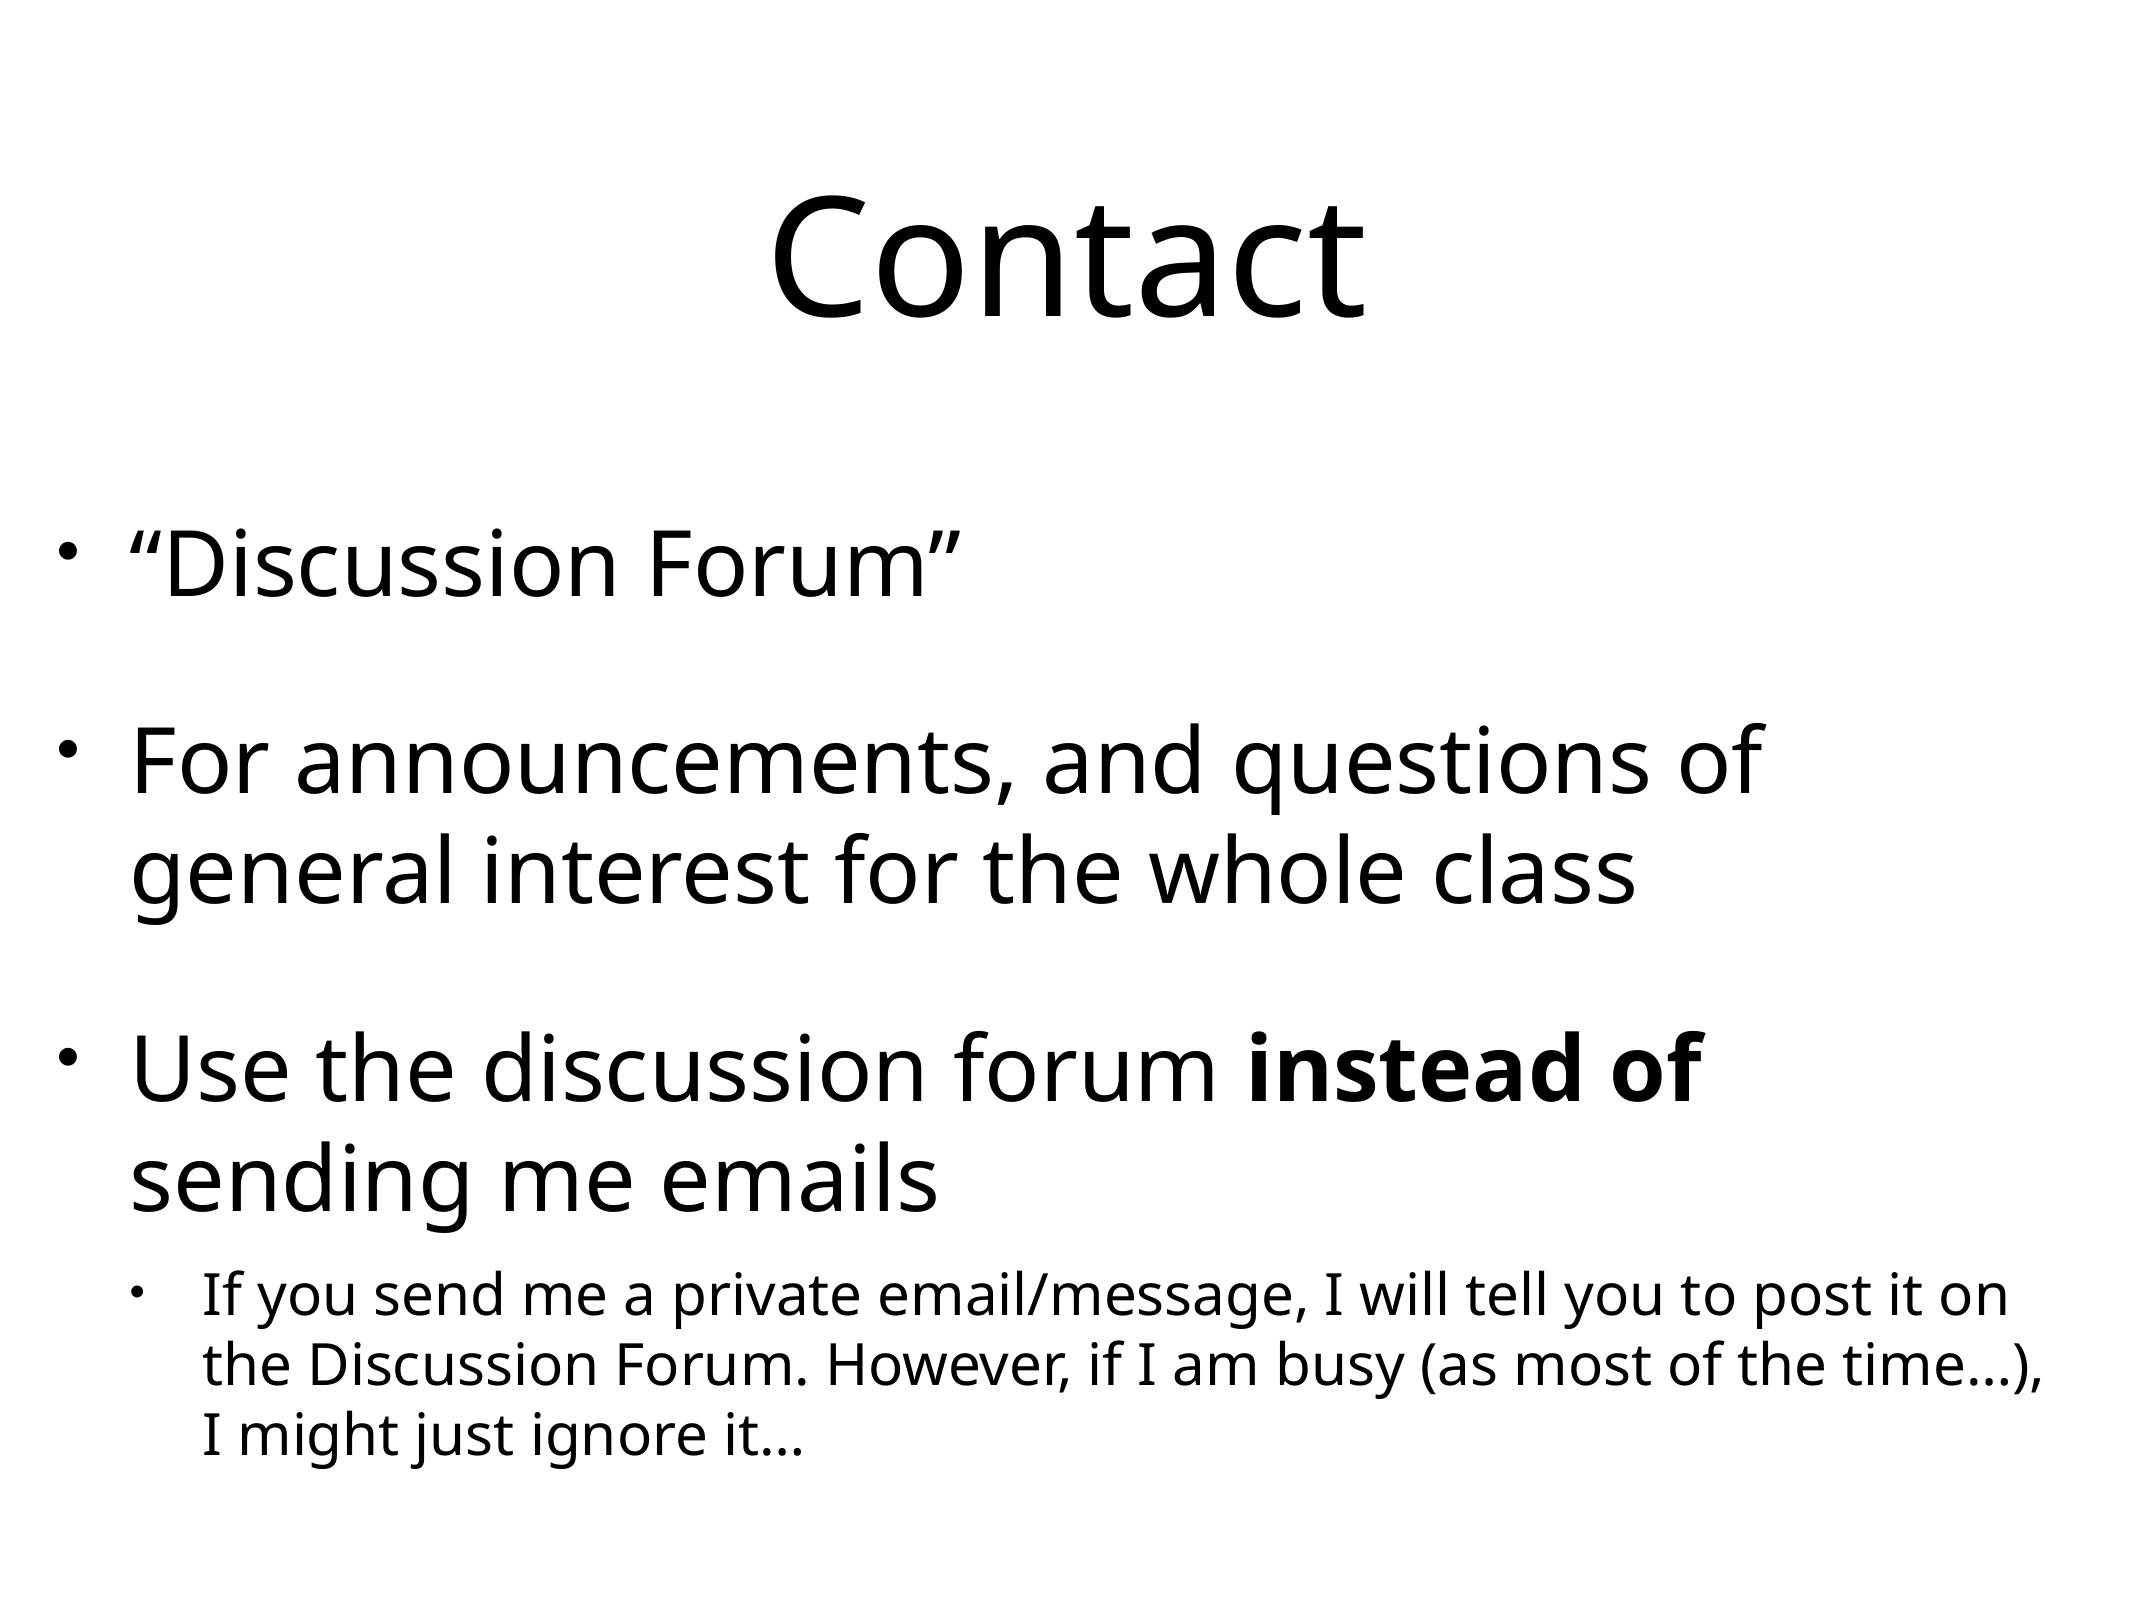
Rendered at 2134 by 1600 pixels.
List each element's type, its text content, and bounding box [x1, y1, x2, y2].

title Contact [155, 72, 1978, 428]
list “Discussion Forum” For announcements, and questions of general interest for the whole class Use the discussion forum instead of sending me emails If you send me a private email/message, I will tell you to post it on the Discussion Forum. However, if I am busy (as most of the time…), I might just ignore it… [47, 434, 2063, 1537]
